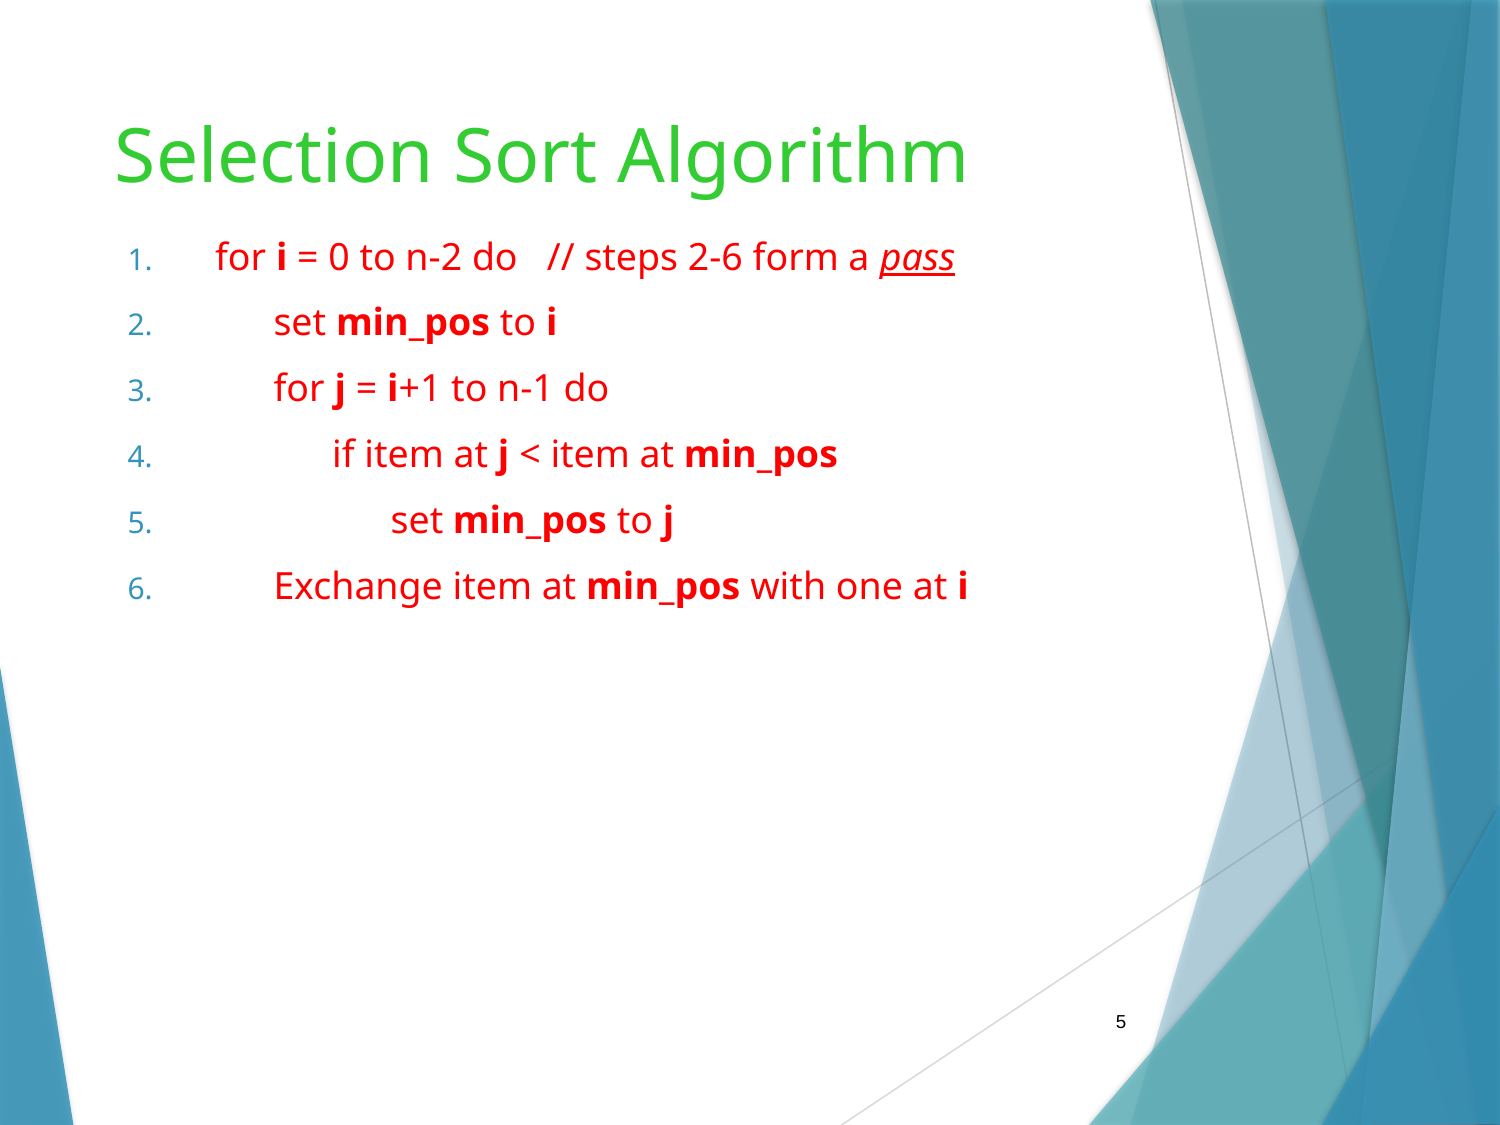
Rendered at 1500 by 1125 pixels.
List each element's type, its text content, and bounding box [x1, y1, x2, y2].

list for i = 0 to n-2 do // steps 2-6 form a pass set min_pos to i for j = i+1 to n-1 do if item at j < item at min_pos set min_pos to j Exchange item at min_pos with one at i [112, 224, 1425, 1005]
slide_number 5 [1057, 991, 1142, 1051]
title Selection Sort Algorithm [99, 99, 1142, 317]
